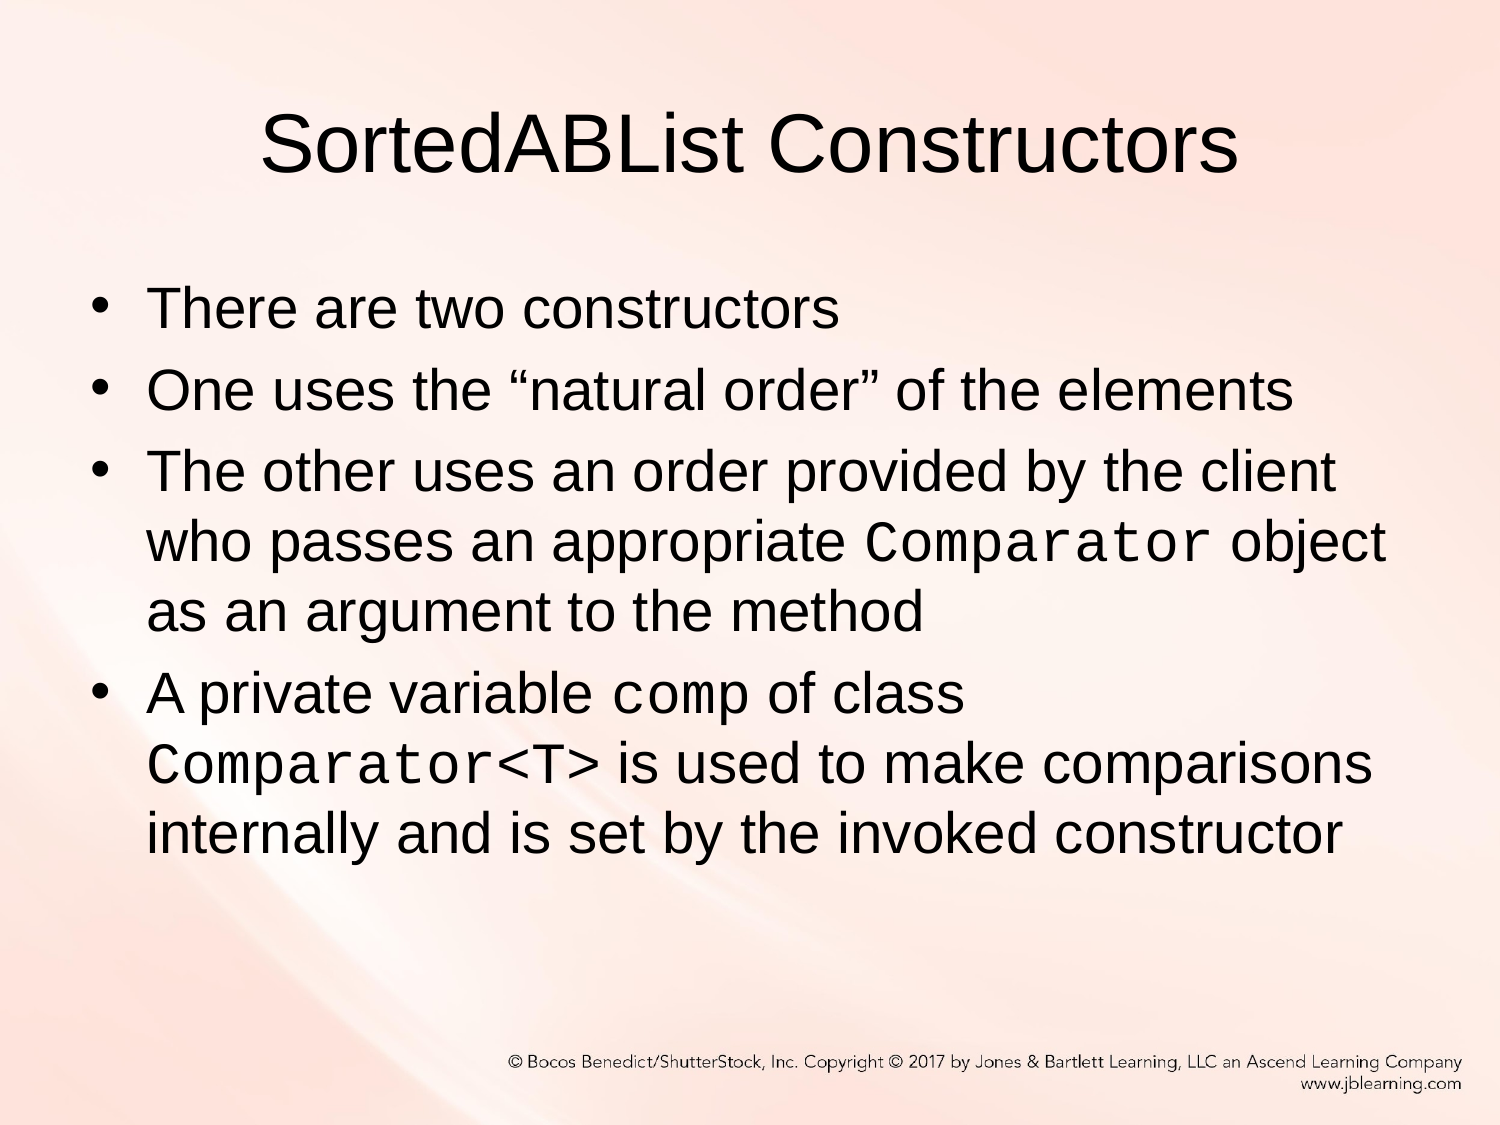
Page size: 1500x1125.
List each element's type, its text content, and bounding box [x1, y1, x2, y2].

picture [0, 0, 1500, 1125]
list There are two constructors One uses the “natural order” of the elements The other uses an order provided by the client who passes an appropriate Comparator object as an argument to the method A private variable comp of class Comparator<T> is used to make comparisons internally and is set by the invoked constructor [75, 262, 1425, 1005]
title SortedABList Constructors [75, 45, 1425, 233]
